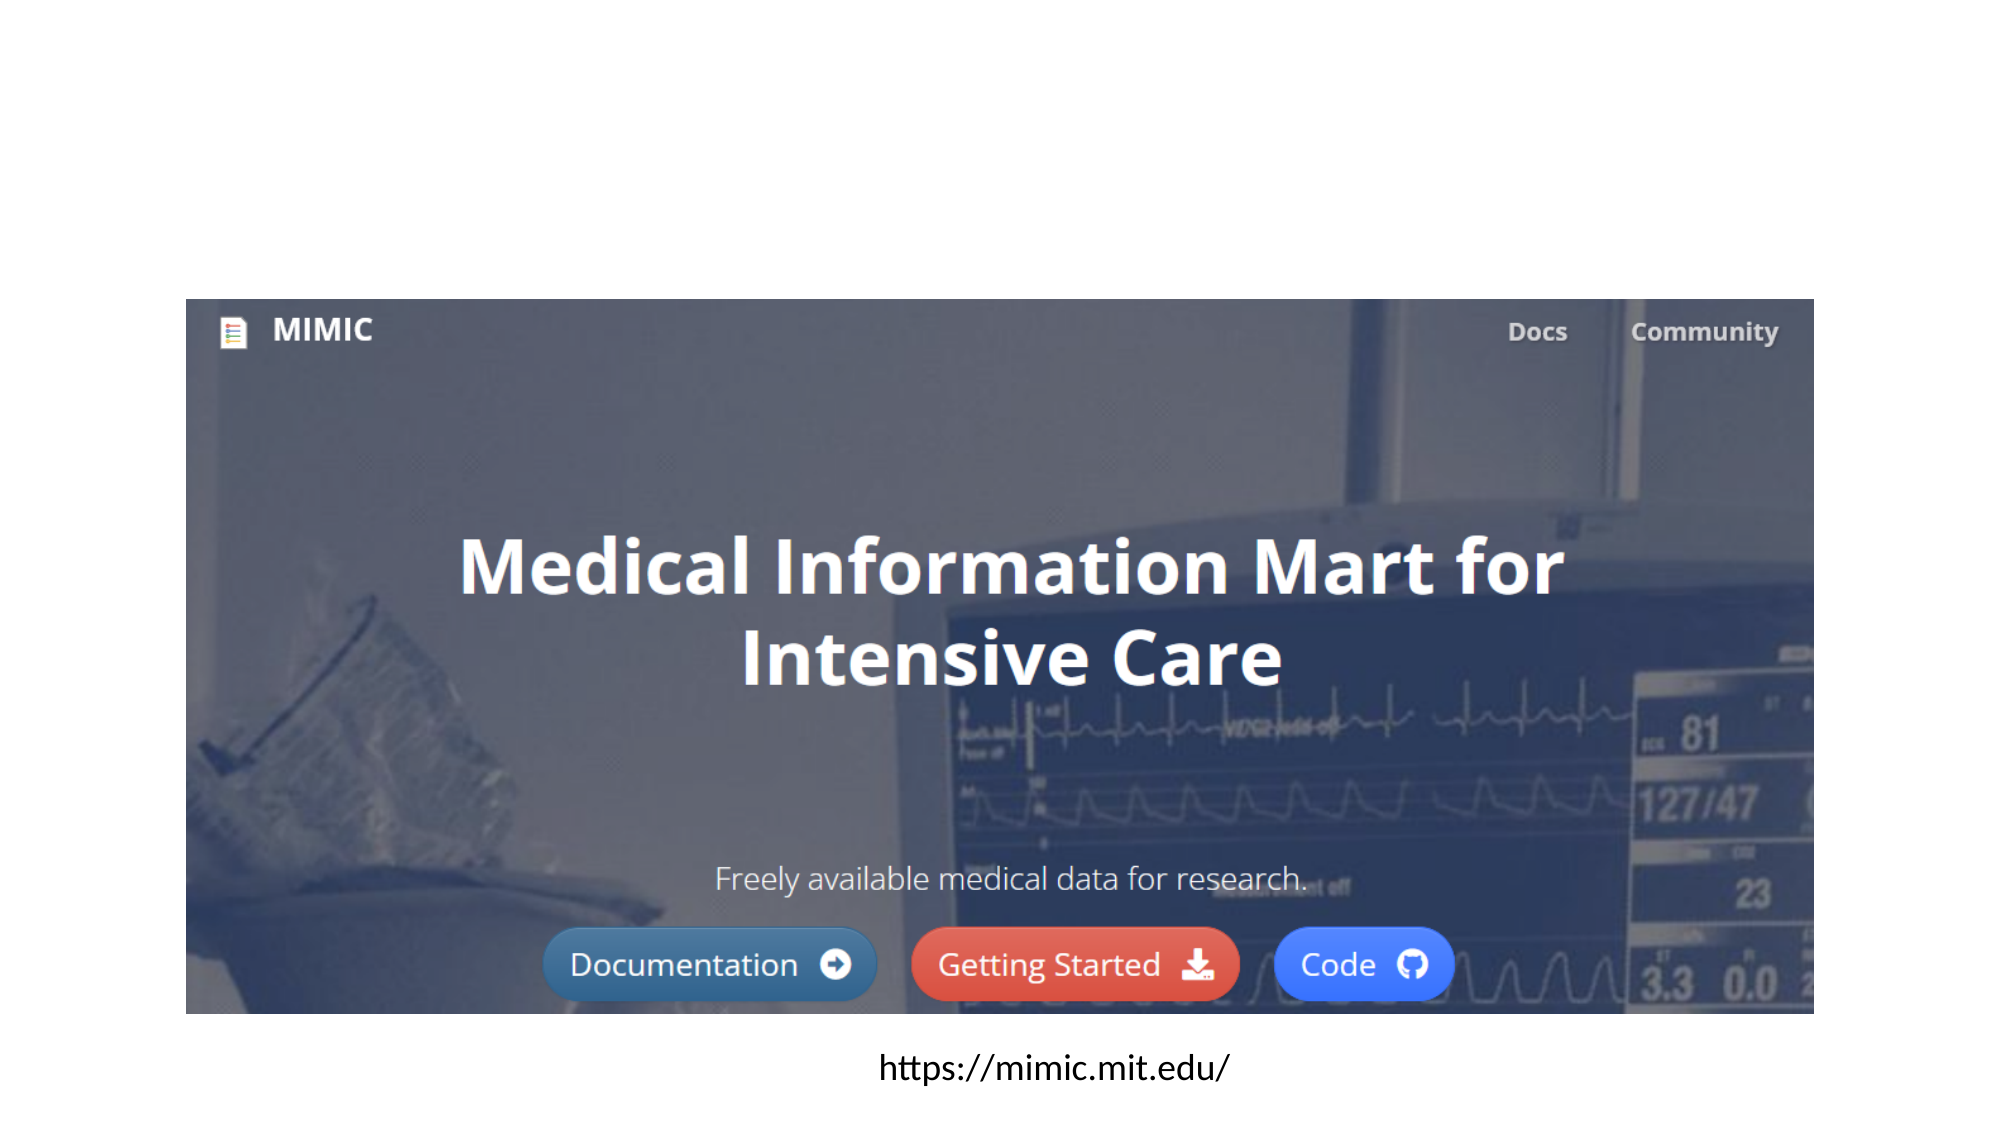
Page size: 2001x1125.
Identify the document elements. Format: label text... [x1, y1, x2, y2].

text_box https://mimic.mit.edu/ [863, 1035, 1246, 1096]
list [186, 299, 1814, 1014]
